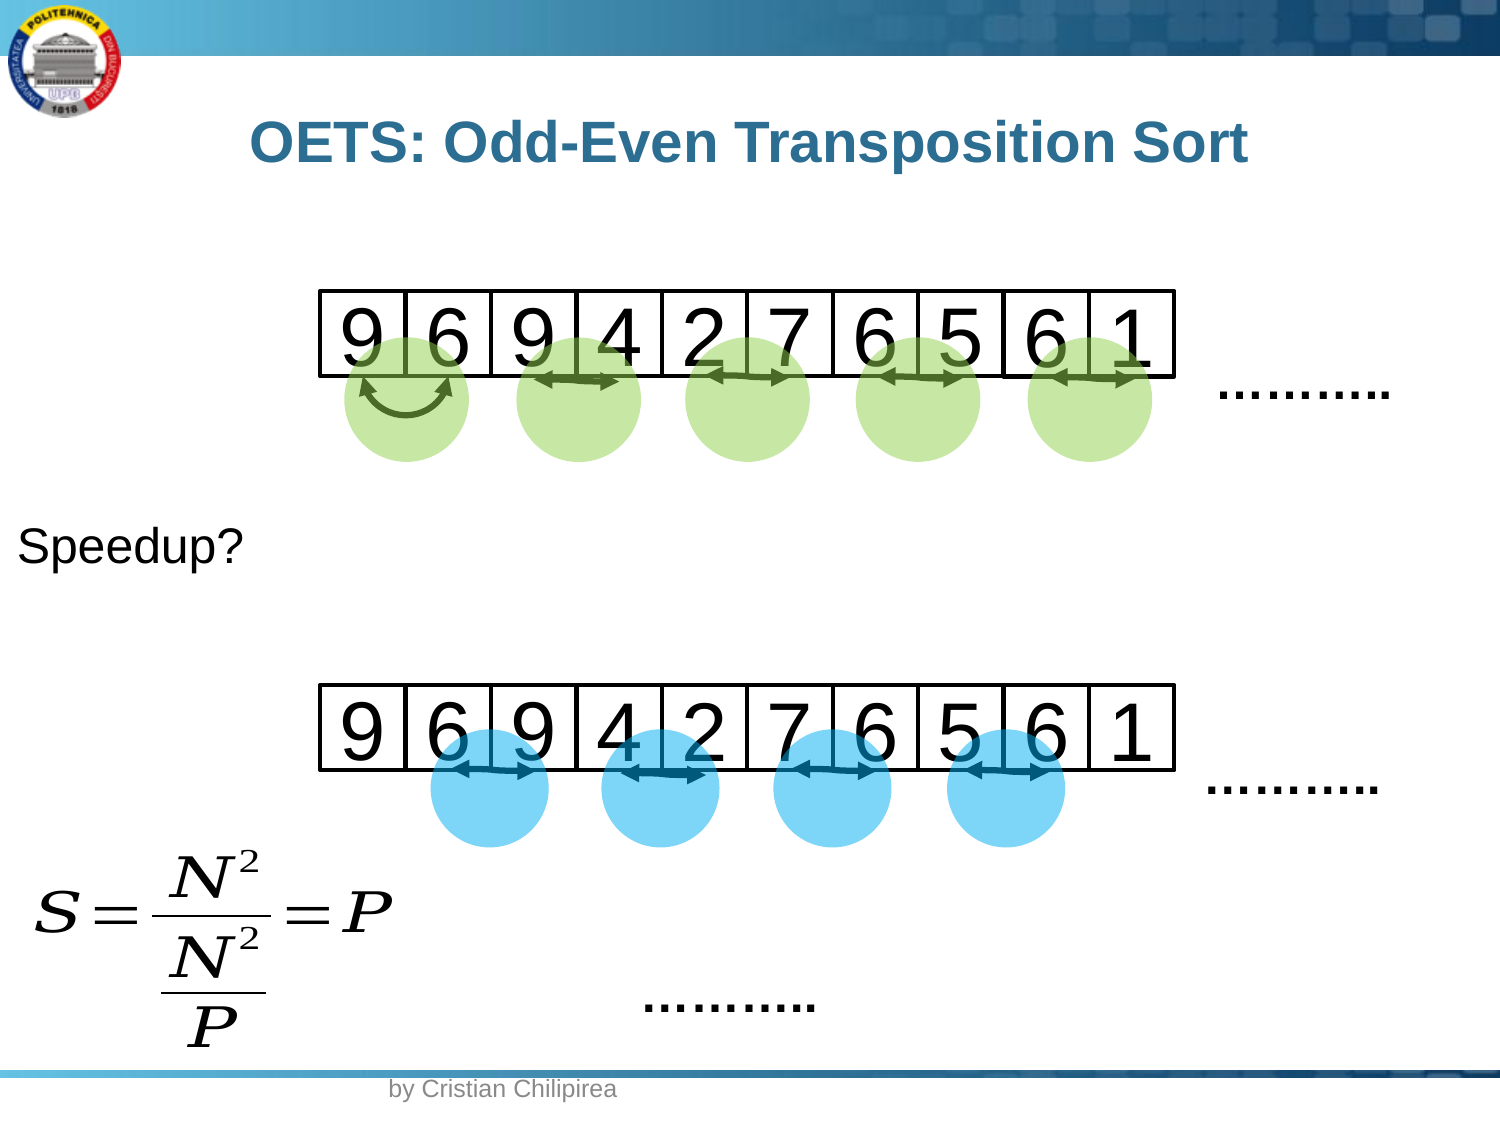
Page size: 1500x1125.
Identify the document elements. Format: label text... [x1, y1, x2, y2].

text_box 6 [831, 289, 916, 378]
text_box > [829, 731, 837, 816]
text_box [1004, 728, 1008, 814]
text_box [1025, 335, 1155, 464]
text_box 1 [1087, 289, 1176, 379]
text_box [661, 731, 665, 817]
text_box 5 [402, 337, 410, 423]
text_box 9 [318, 289, 404, 378]
text_box [683, 335, 812, 464]
text_box 7 [745, 683, 831, 772]
text_box 6 [404, 289, 489, 378]
text_box ……….. [1199, 342, 1408, 418]
text_box [514, 335, 644, 465]
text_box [832, 726, 836, 813]
text_box [853, 335, 983, 464]
text_box [599, 727, 722, 850]
text_box 4 [572, 342, 581, 427]
text_box [428, 727, 551, 850]
text_box 2 [660, 289, 745, 378]
text_box 1 [742, 336, 750, 423]
text_box 1 [1087, 683, 1176, 772]
text_box 9 [489, 683, 574, 772]
text_box [771, 727, 894, 850]
text_box 5 [916, 683, 1001, 772]
text_box ……….. [625, 955, 833, 1030]
picture [0, 1070, 1500, 1078]
text_box 2 [660, 683, 745, 772]
text_box 6 [403, 683, 489, 772]
footer by Cristian Chilipirea [373, 1074, 1127, 1111]
text_box > [1001, 732, 1011, 817]
picture [0, 0, 1500, 118]
text_box [944, 727, 1068, 850]
text_box 4 [574, 683, 660, 772]
text_box > [489, 730, 497, 816]
title OETS: Odd-Even Transposition Sort [51, 102, 1449, 178]
text_box ……….. [1188, 737, 1396, 812]
text_box > [1087, 338, 1095, 424]
text_box 5 [916, 289, 1001, 378]
text_box 9 [318, 683, 403, 772]
text_box 5 [915, 338, 923, 424]
text_box 6 [1001, 683, 1087, 772]
text_box 9 [489, 289, 574, 378]
text_box Speedup? [2, 506, 260, 642]
text_box 7 [745, 289, 831, 378]
text_box > [658, 735, 666, 820]
text_box 6 [1001, 289, 1087, 379]
text_box [342, 335, 471, 464]
text_box 4 [574, 289, 660, 378]
text_box 6 [831, 683, 916, 772]
